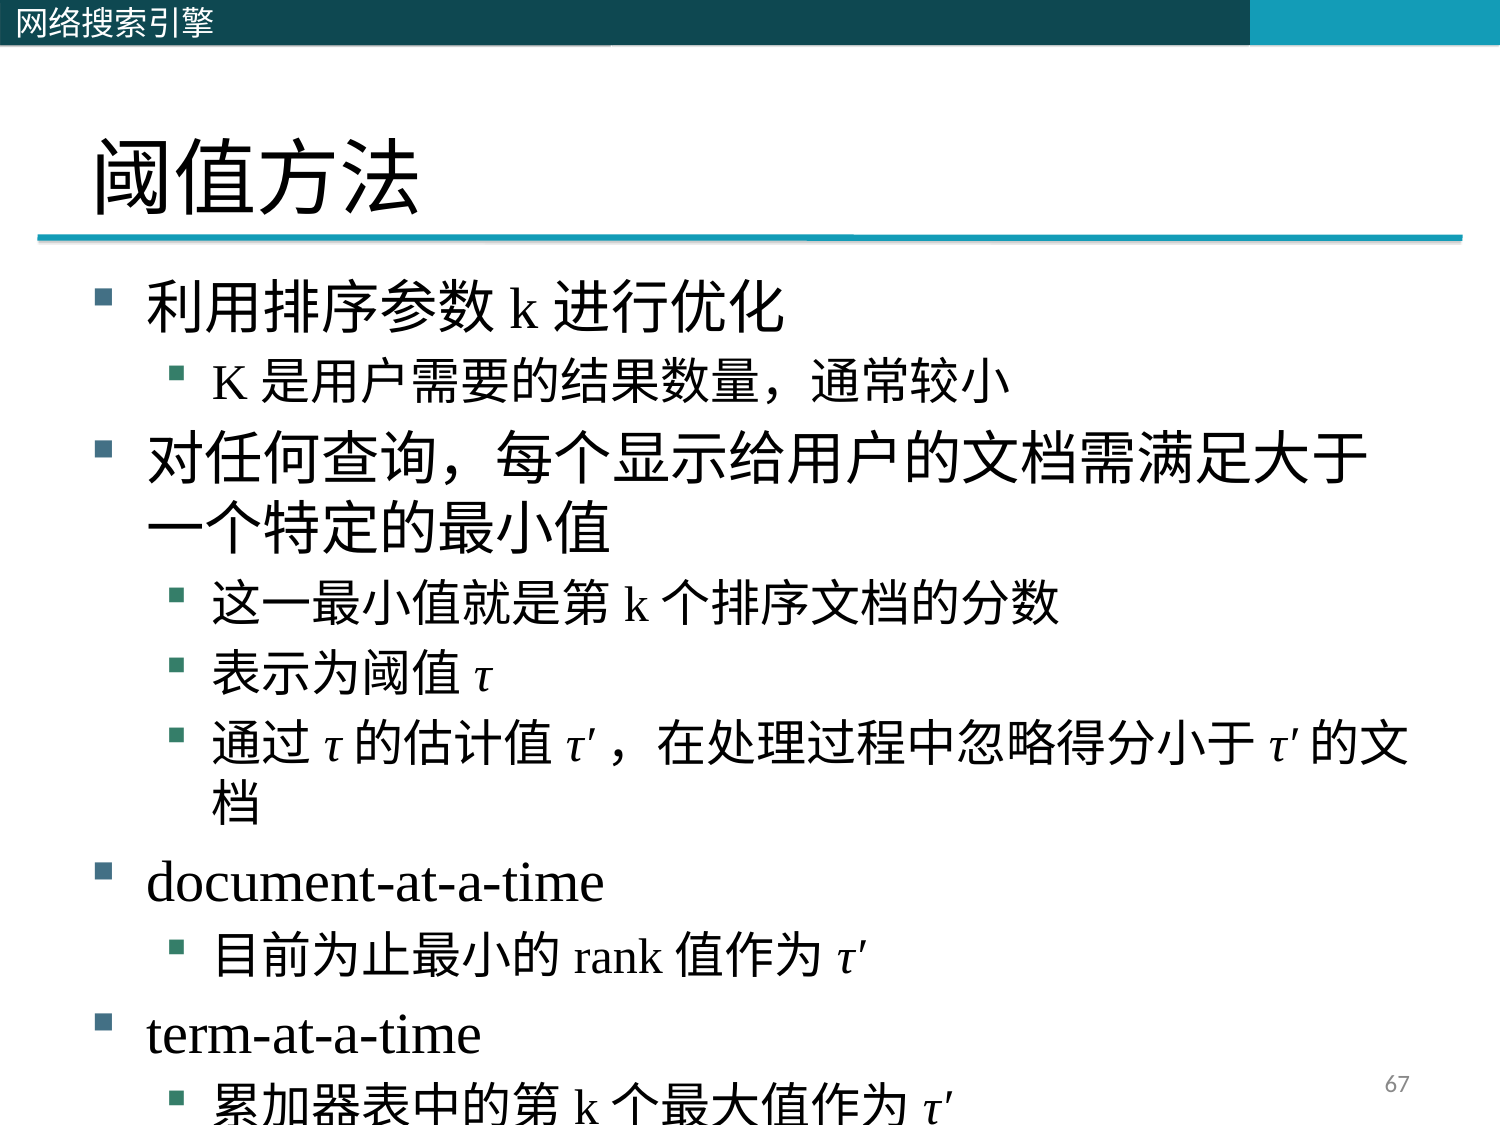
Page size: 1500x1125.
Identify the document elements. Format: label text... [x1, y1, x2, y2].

slide_number 67 [1074, 1062, 1425, 1103]
list 利用排序参数k进行优化 K是用户需要的结果数量，通常较小 对任何查询，每个显示给用户的文档需满足大于一个特定的最小值 这一最小值就是第k个排序文档的分数 表示为阈值τ 通过τ的估计值τ′，在处理过程中忽略得分小于τ′的文档 document-at-a-time 目前为止最小的rank值作为τ′ term-at-a-time 累加器表中的第k个最大值作为τ′ [74, 262, 1426, 1076]
title 阈值方法 [74, 44, 1426, 233]
